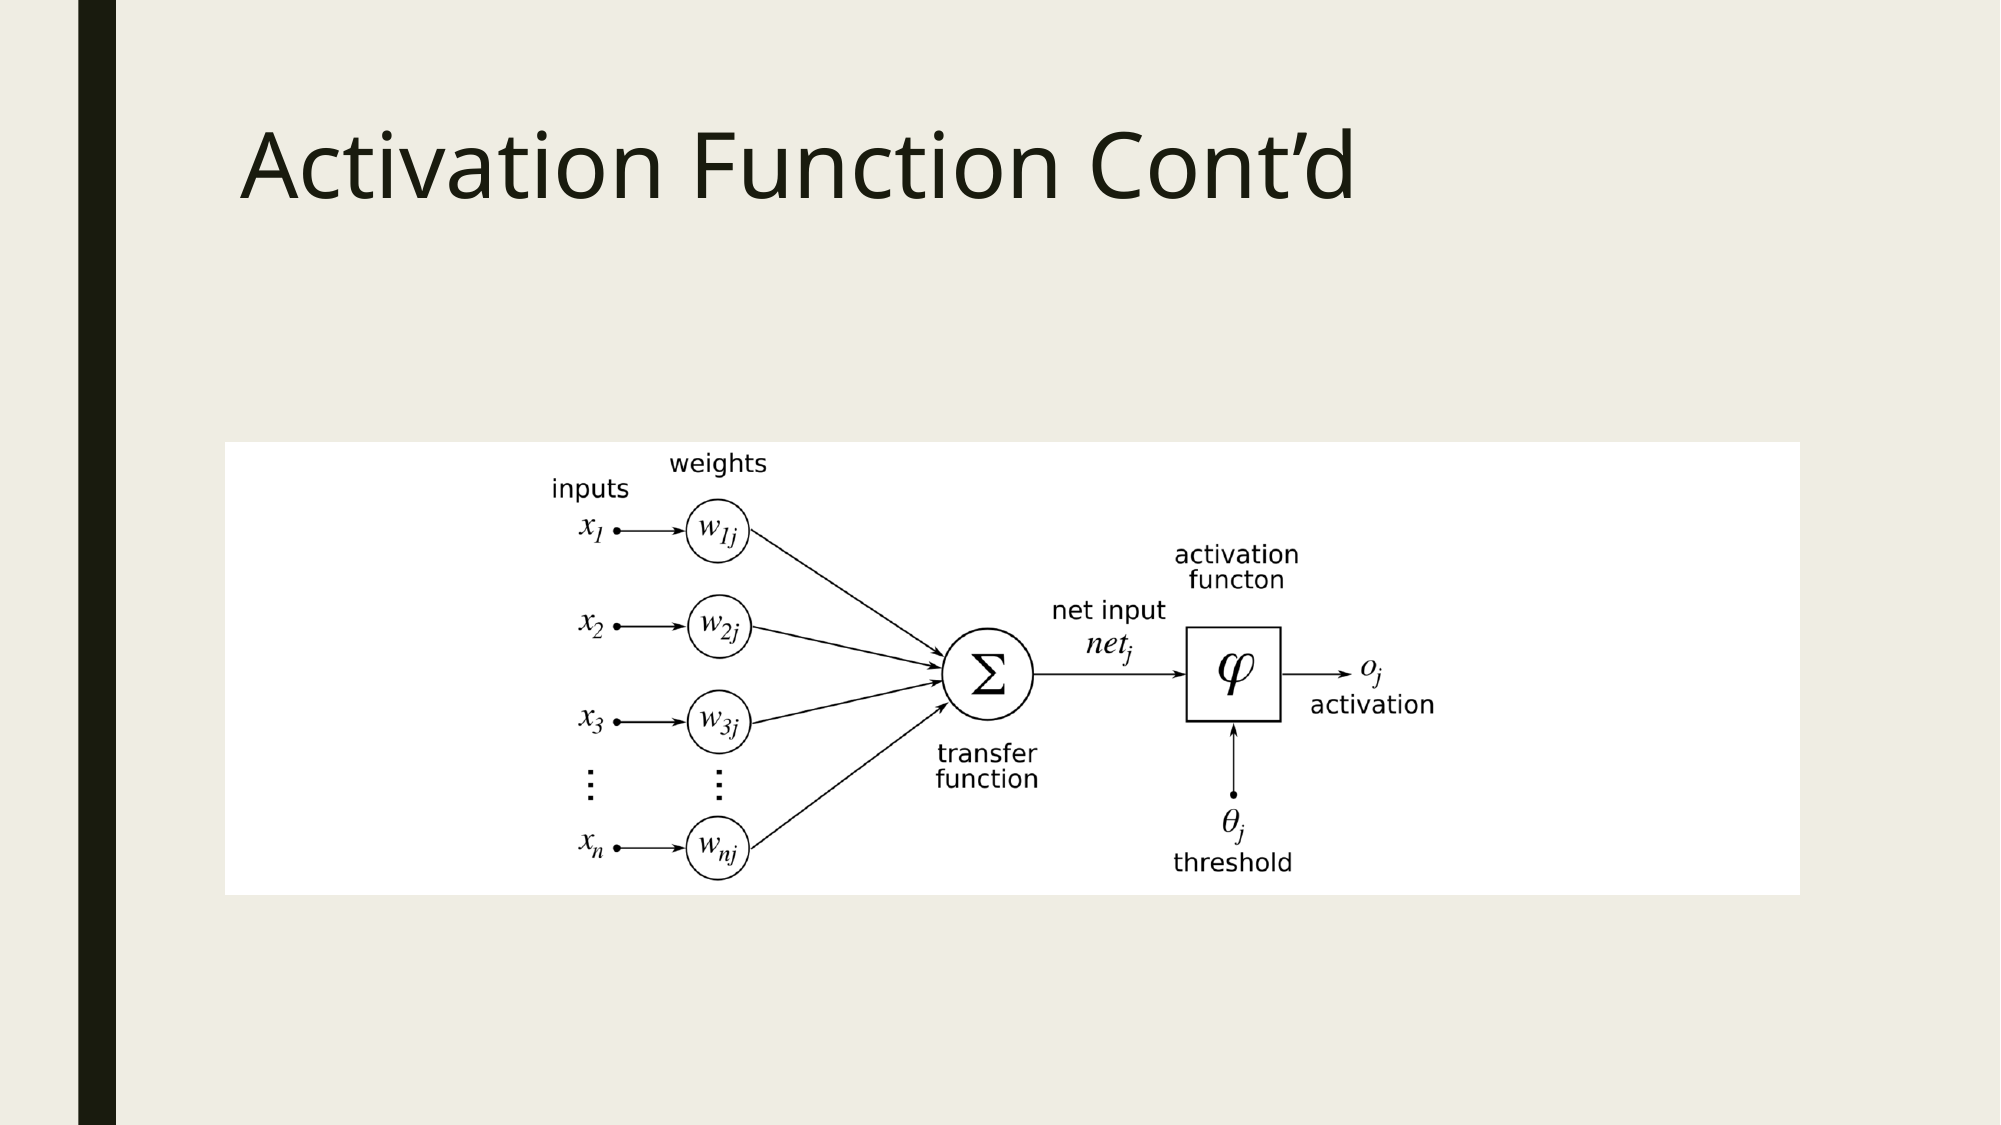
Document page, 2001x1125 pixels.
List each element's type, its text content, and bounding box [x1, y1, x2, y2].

title Activation Function Cont’d [225, 112, 1800, 357]
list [224, 442, 1800, 895]
